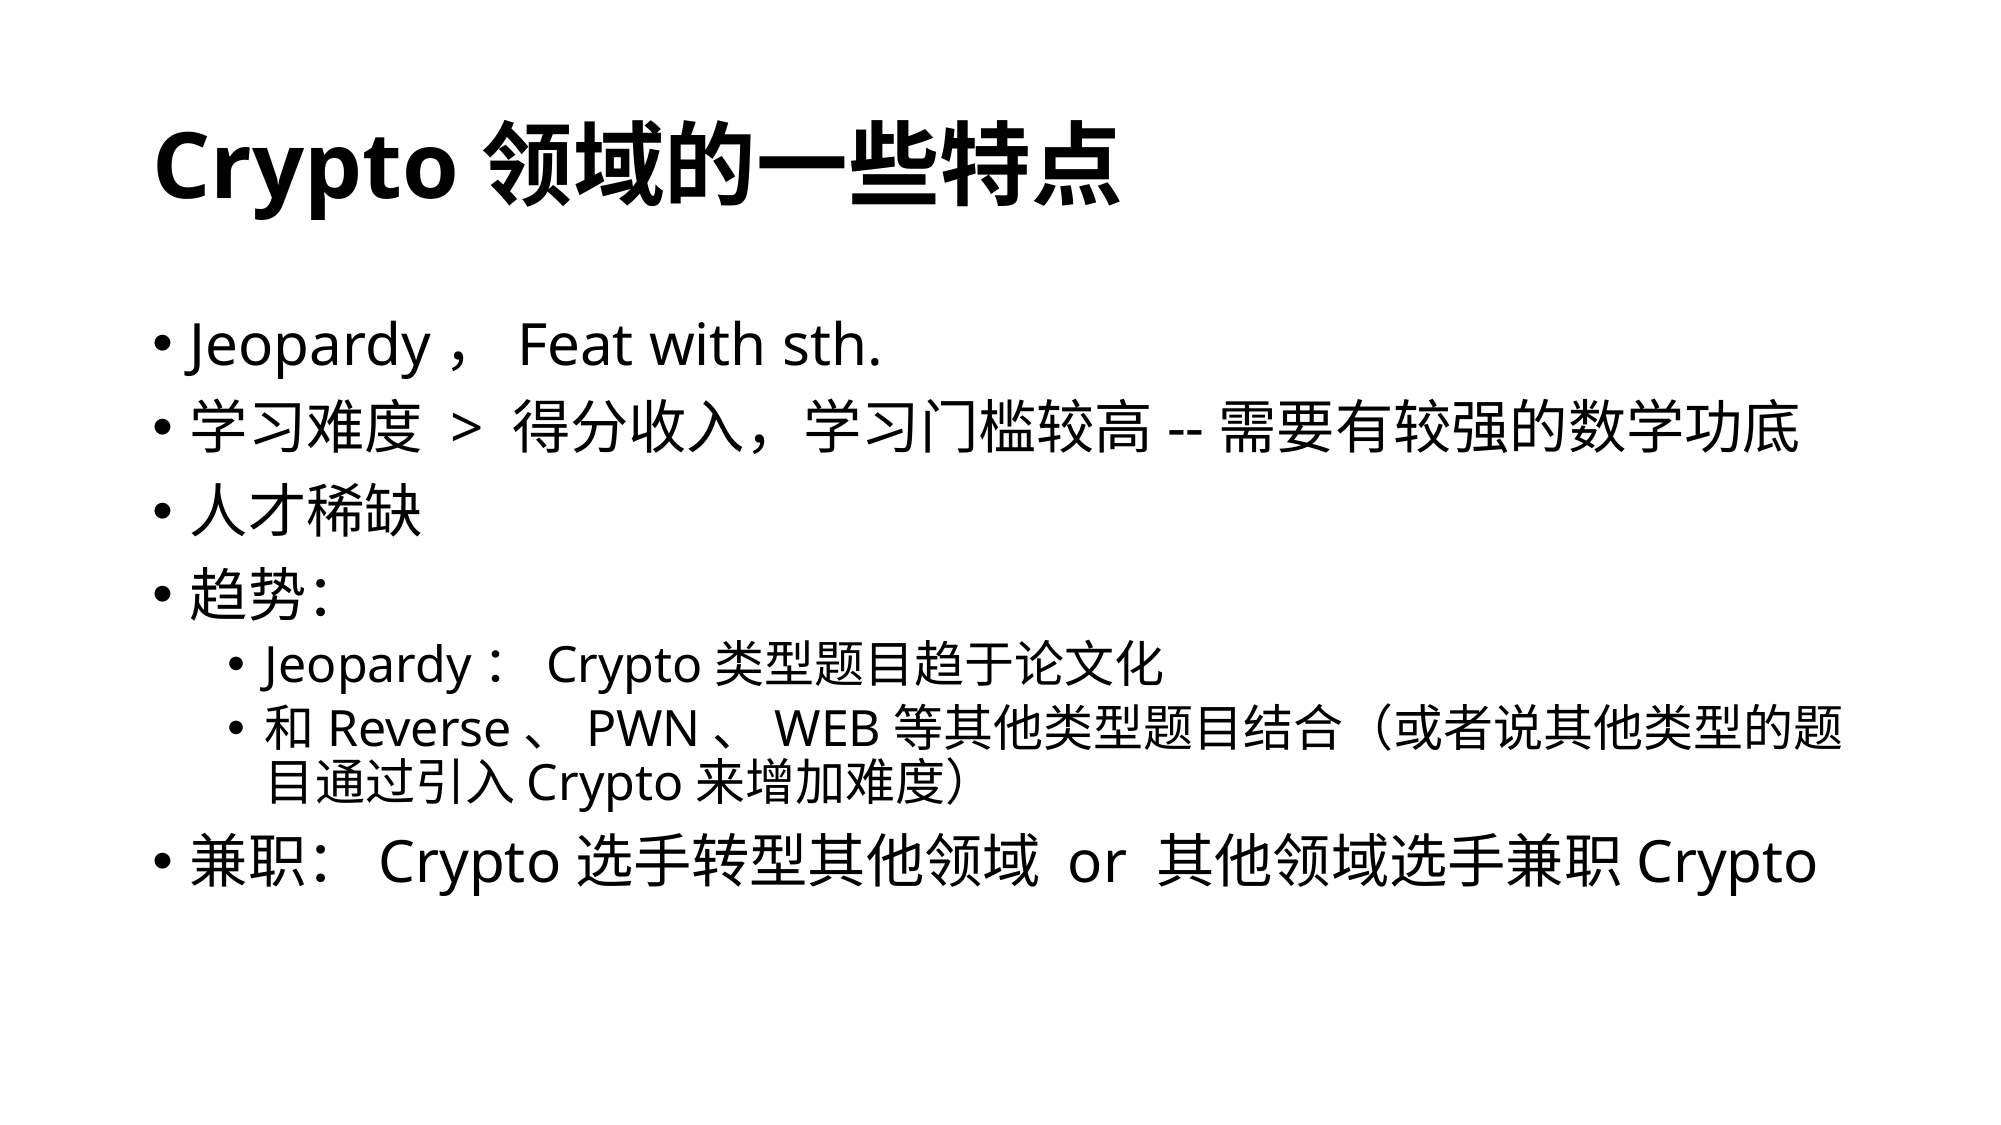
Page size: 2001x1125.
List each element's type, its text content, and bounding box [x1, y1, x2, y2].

list Jeopardy，Feat with sth. 学习难度 > 得分收入，学习门槛较高--需要有较强的数学功底 人才稀缺 趋势： Jeopardy：Crypto类型题目趋于论文化 和Reverse、PWN、WEB等其他类型题目结合（或者说其他类型的题目通过引入Crypto来增加难度） 兼职：Crypto选手转型其他领域 or 其他领域选手兼职Crypto [137, 307, 1863, 974]
title Crypto领域的一些特点 [137, 59, 1863, 278]
